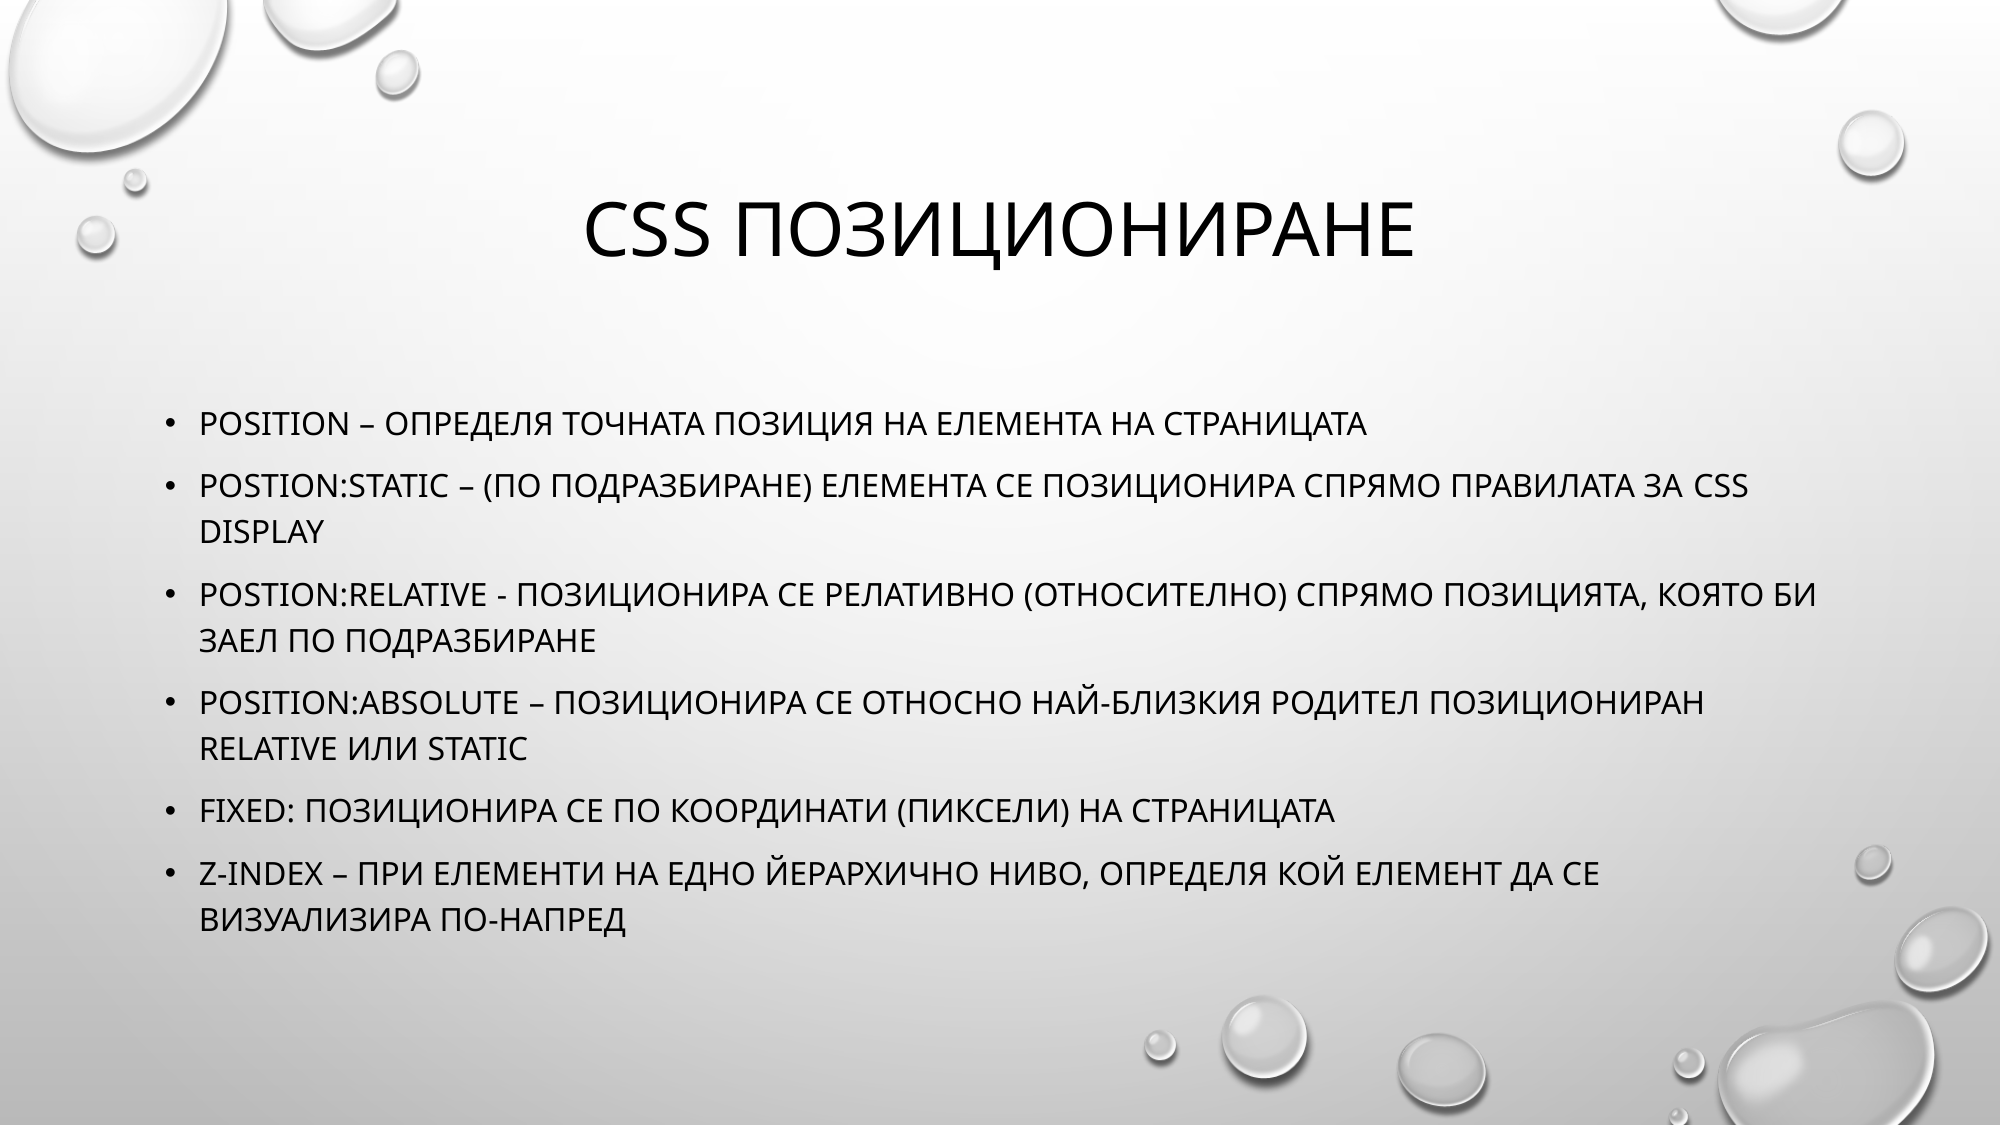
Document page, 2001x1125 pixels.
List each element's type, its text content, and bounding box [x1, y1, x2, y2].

title CSS Позициониране [149, 101, 1851, 364]
picture [0, 0, 2000, 1125]
list Position – определя точната позиция на елемента на страницата Postion:static – (по подразбиране) елемента се позиционира спрямо правилата за CSS display Postion:Relative - позиционира се релативно (относително) спрямо позицията, която би заел по подразбиране Position:absolute – позиционира се относно най-близкия родител позициониран relative Или static Fixed: позиционира се по координати (пиксели) на страницата Z-index – при елементи на едно йерархично ниво, определя кой елемент да се визуализира по-напред [149, 388, 1850, 950]
